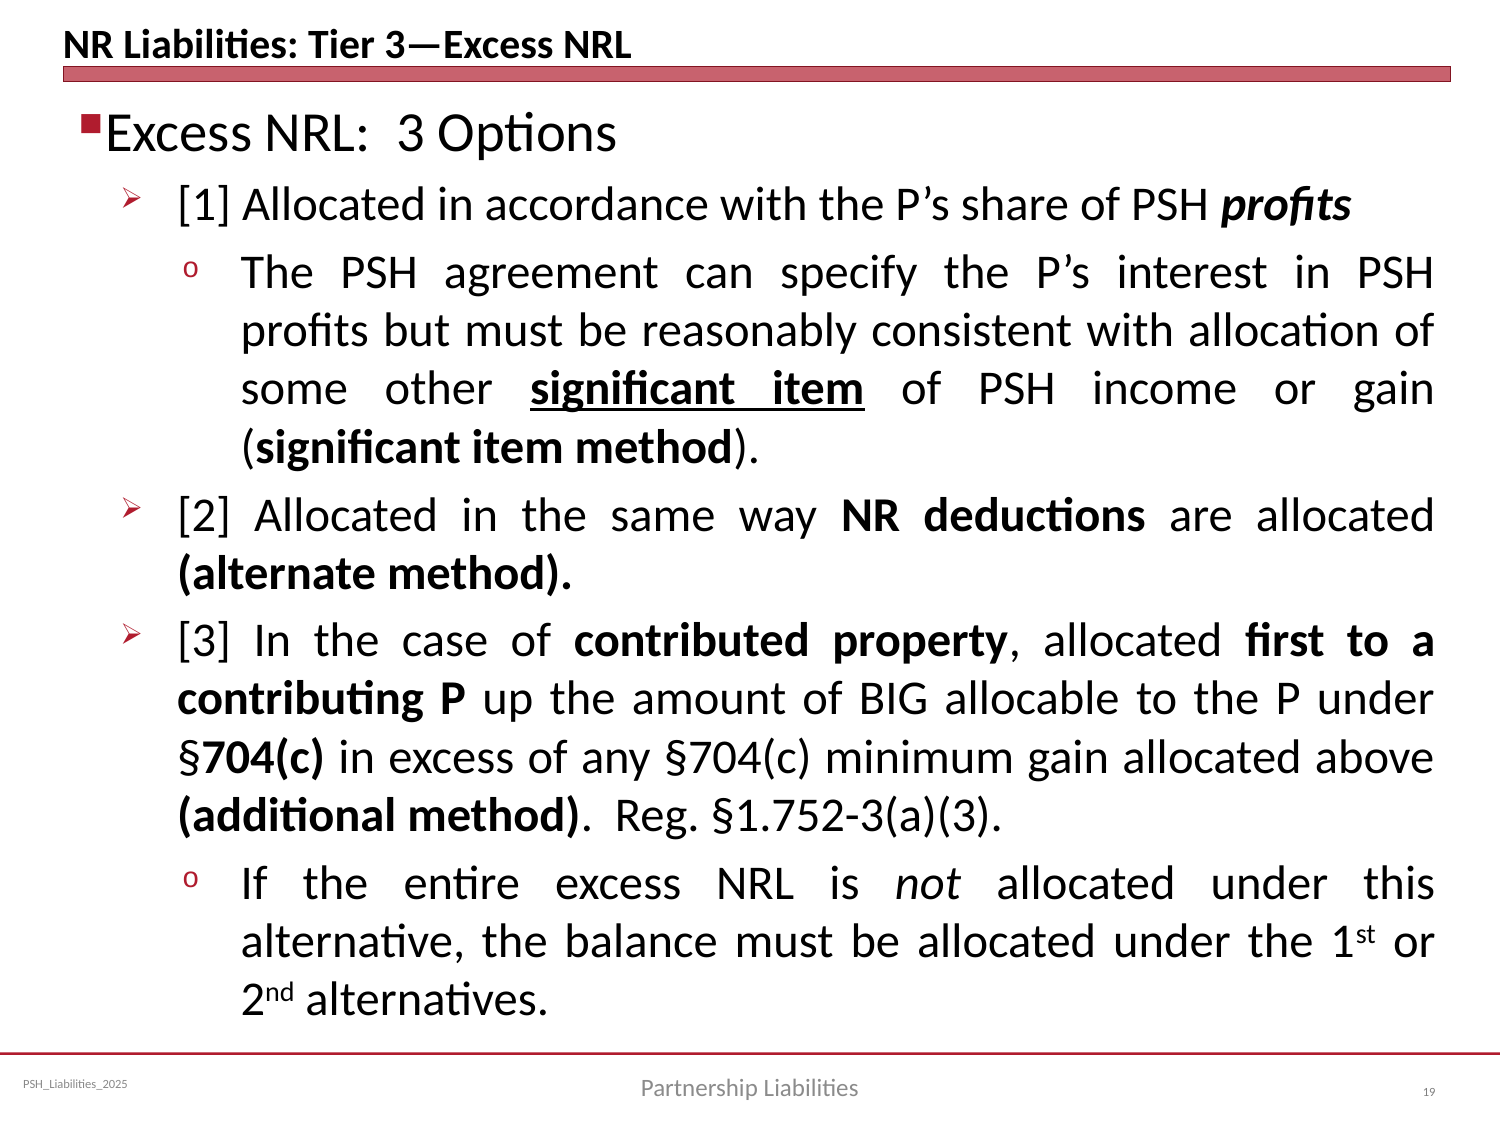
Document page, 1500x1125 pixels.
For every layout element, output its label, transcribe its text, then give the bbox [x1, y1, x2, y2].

slide_number 19 [1375, 1061, 1451, 1122]
footer Partnership Liabilities [512, 1056, 988, 1117]
list Excess NRL: 3 Options [1] Allocated in accordance with the P’s share of PSH profits The PSH agreement can specify the P’s interest in PSH profits but must be reasonably consistent with allocation of some other significant item of PSH income or gain (significant item method). [2] Allocated in the same way NR deductions are allocated (alternate method). [3] In the case of contributed property, allocated first to a contributing P up the amount of BIG allocable to the P under §704(c) in excess of any §704(c) minimum gain allocated above (additional method). Reg. §1.752-3(a)(3). If the entire excess NRL is not allocated under this alternative, the balance must be allocated under the 1st or 2nd alternatives. [63, 87, 1451, 1041]
title NR Liabilities: Tier 3—Excess NRL [62, 6, 1451, 67]
